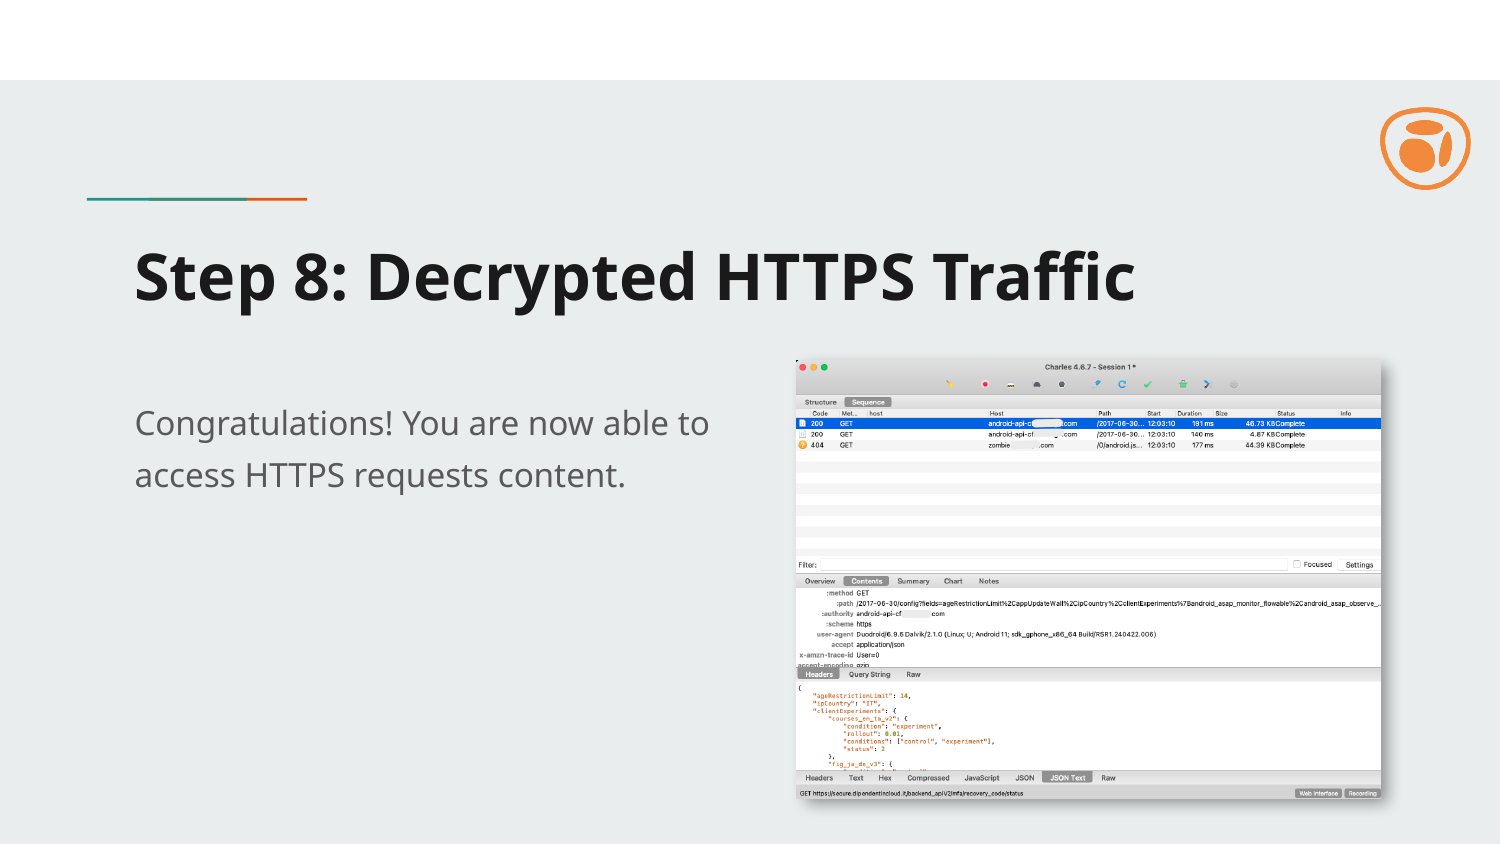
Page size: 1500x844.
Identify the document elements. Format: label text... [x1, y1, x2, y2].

picture [796, 360, 1382, 799]
subtitle Congratulations! You are now able to access HTTPS requests content. [119, 378, 772, 799]
picture [1380, 107, 1471, 190]
title Step 8: Decrypted HTTPS Traffic [119, 216, 1381, 490]
